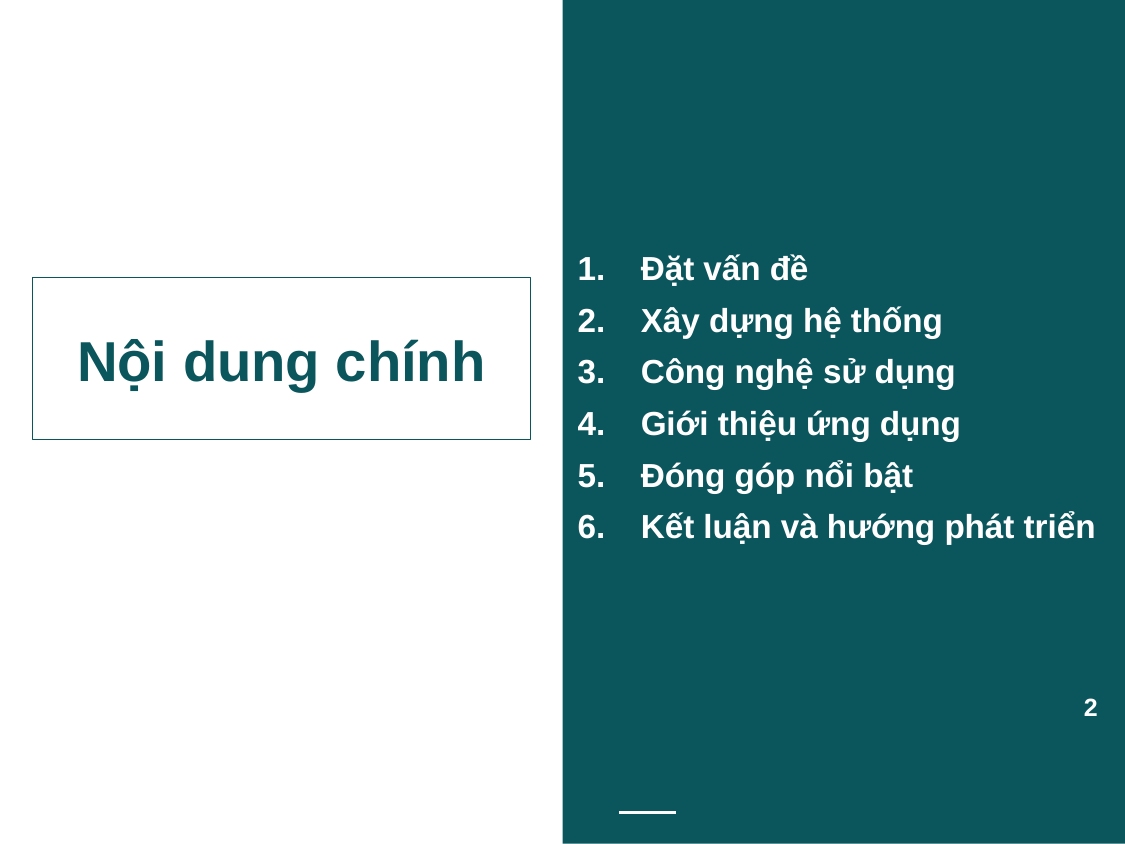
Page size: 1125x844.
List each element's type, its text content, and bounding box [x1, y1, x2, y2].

slide_number 2 [1045, 682, 1113, 731]
list Đặt vấn đề Xây dựng hệ thống Công nghệ sử dụng Giới thiệu ứng dụng Đóng góp nổi bật Kết luận và hướng phát triển [562, 118, 1125, 725]
title Nội dung chính [32, 277, 531, 440]
